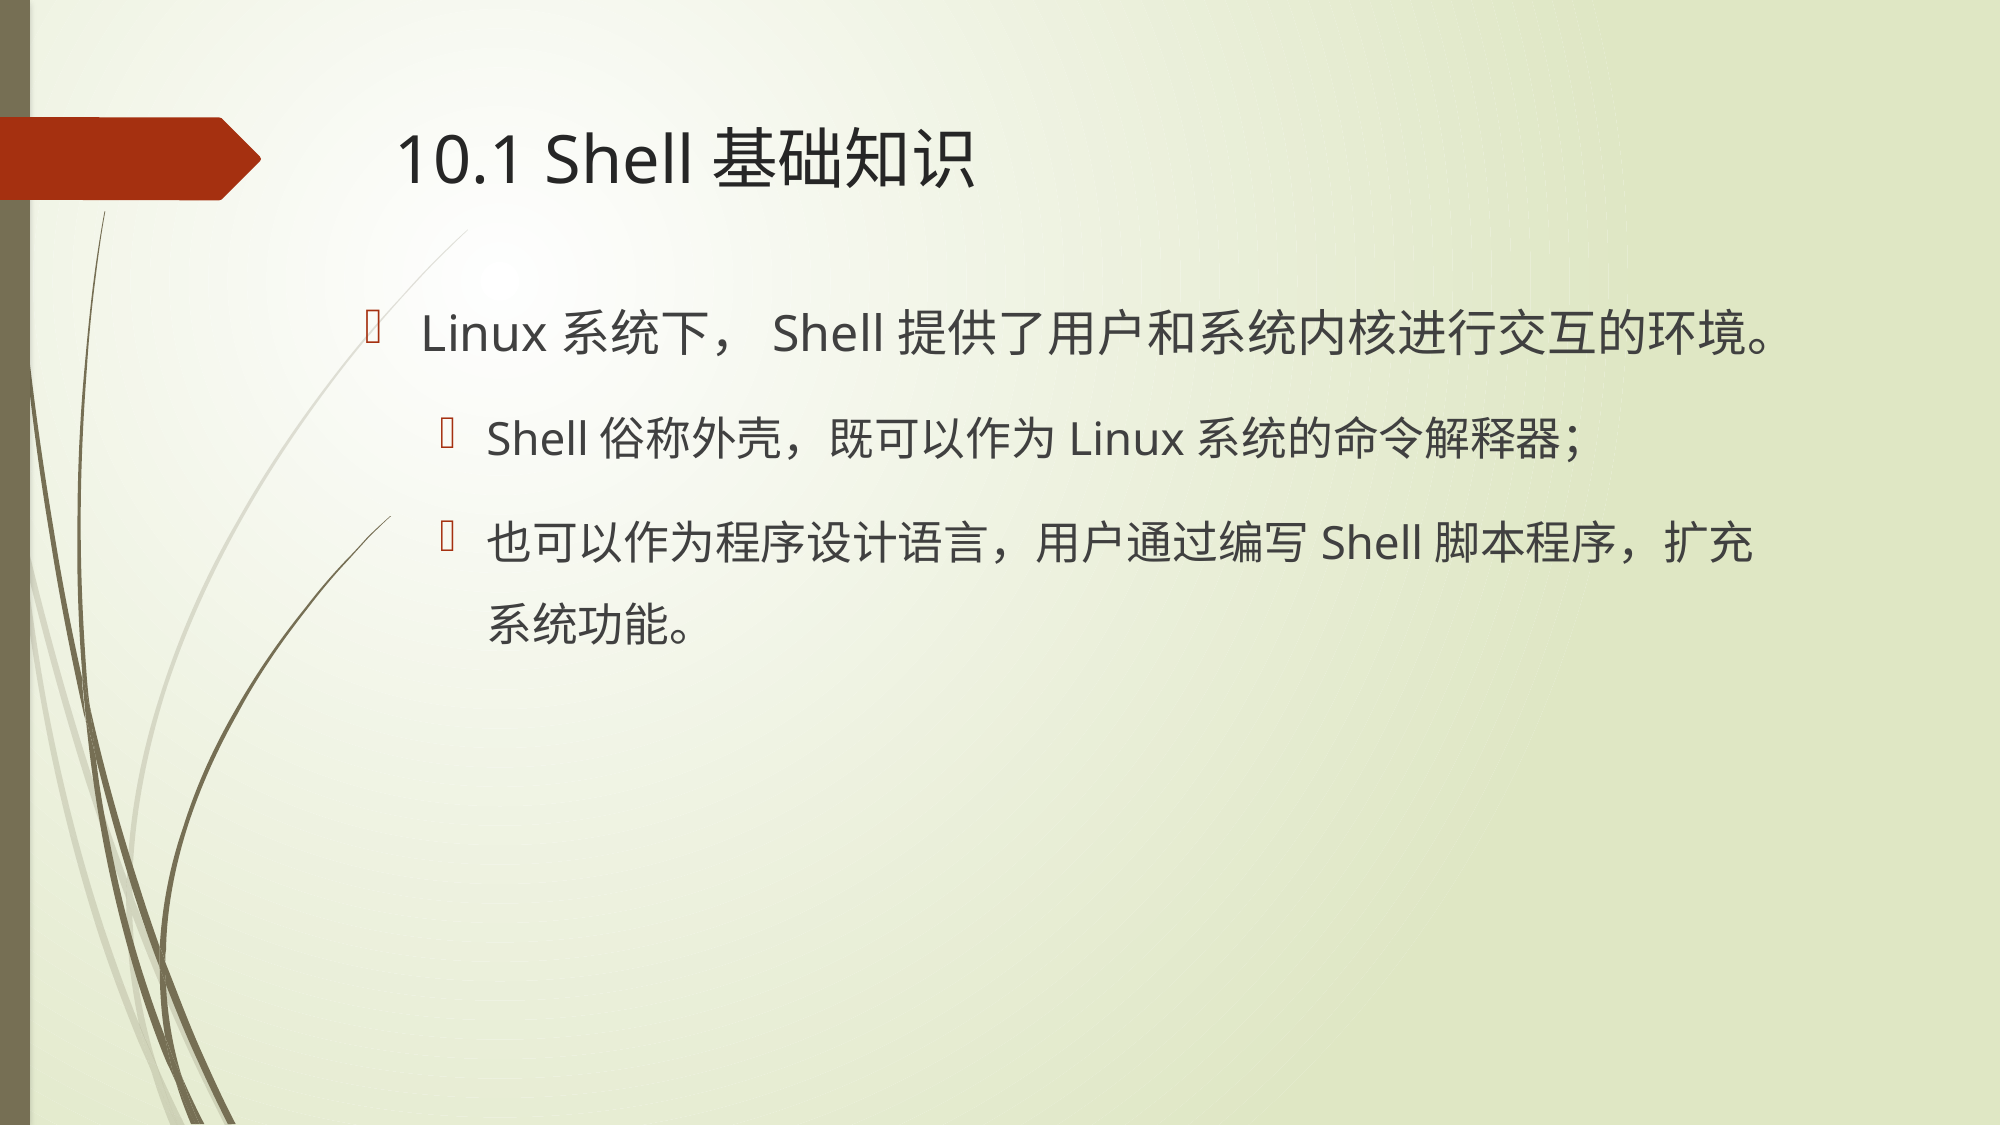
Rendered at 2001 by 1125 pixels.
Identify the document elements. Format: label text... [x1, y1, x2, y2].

title 10.1 Shell基础知识 [379, 109, 1842, 233]
list Linux系统下，Shell提供了用户和系统内核进行交互的环境。 Shell俗称外壳，既可以作为Linux系统的命令解释器； 也可以作为程序设计语言，用户通过编写Shell脚本程序，扩充系统功能。 [349, 264, 1812, 728]
